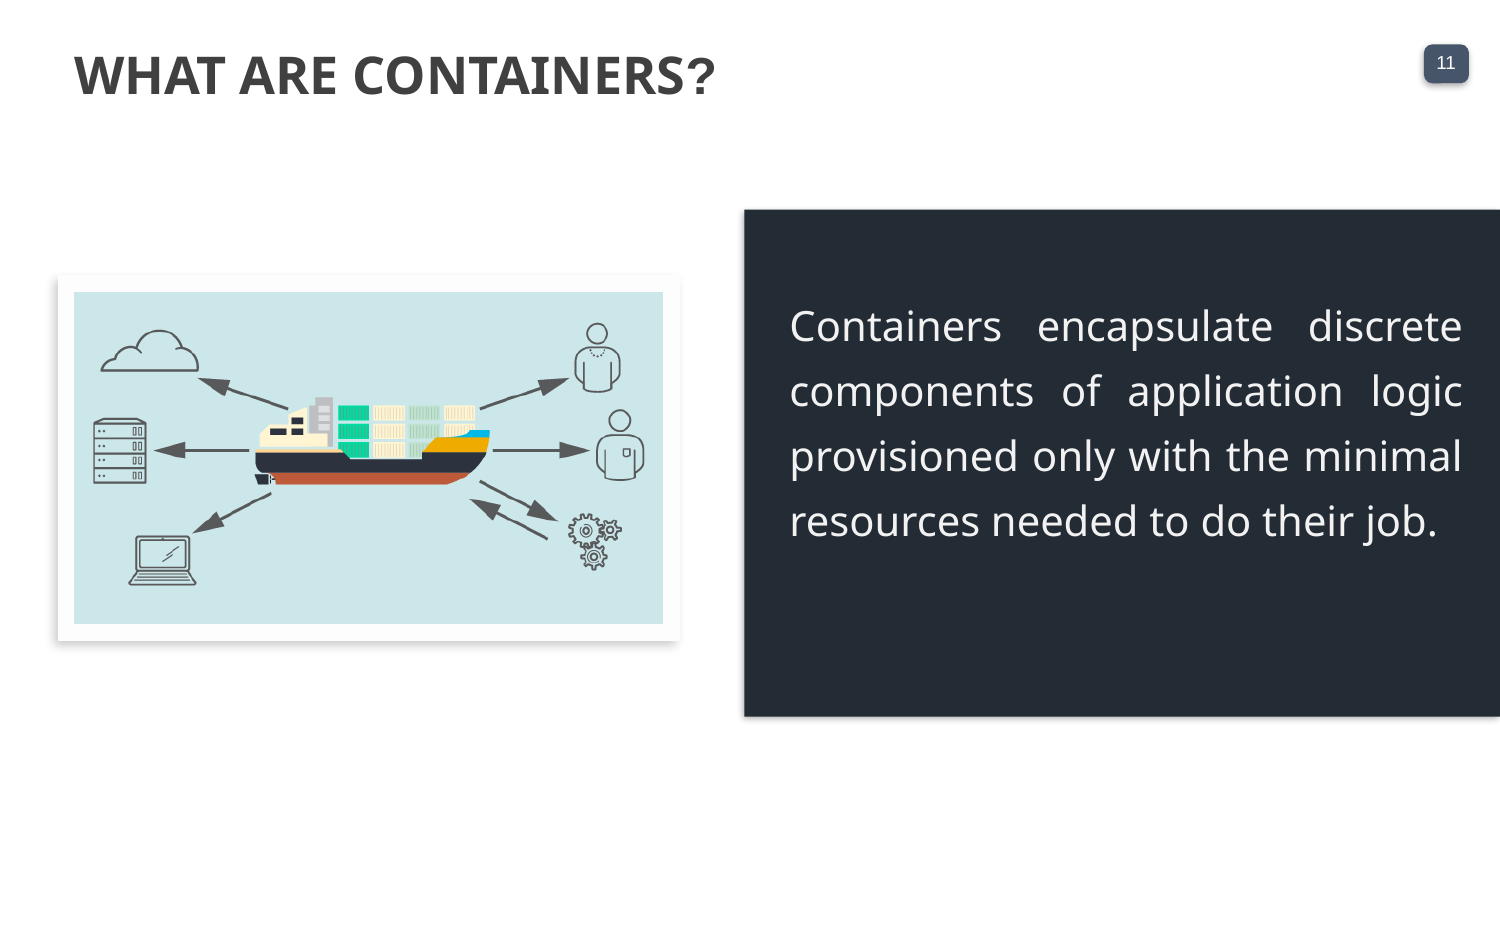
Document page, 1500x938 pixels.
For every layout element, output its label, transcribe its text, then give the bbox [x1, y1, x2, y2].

picture [73, 291, 664, 625]
list WHAT ARE CONTAINERS? [74, 44, 1425, 104]
list Containers encapsulate discrete components of application logic provisioned only with the minimal resources needed to do their job. [789, 284, 1464, 586]
